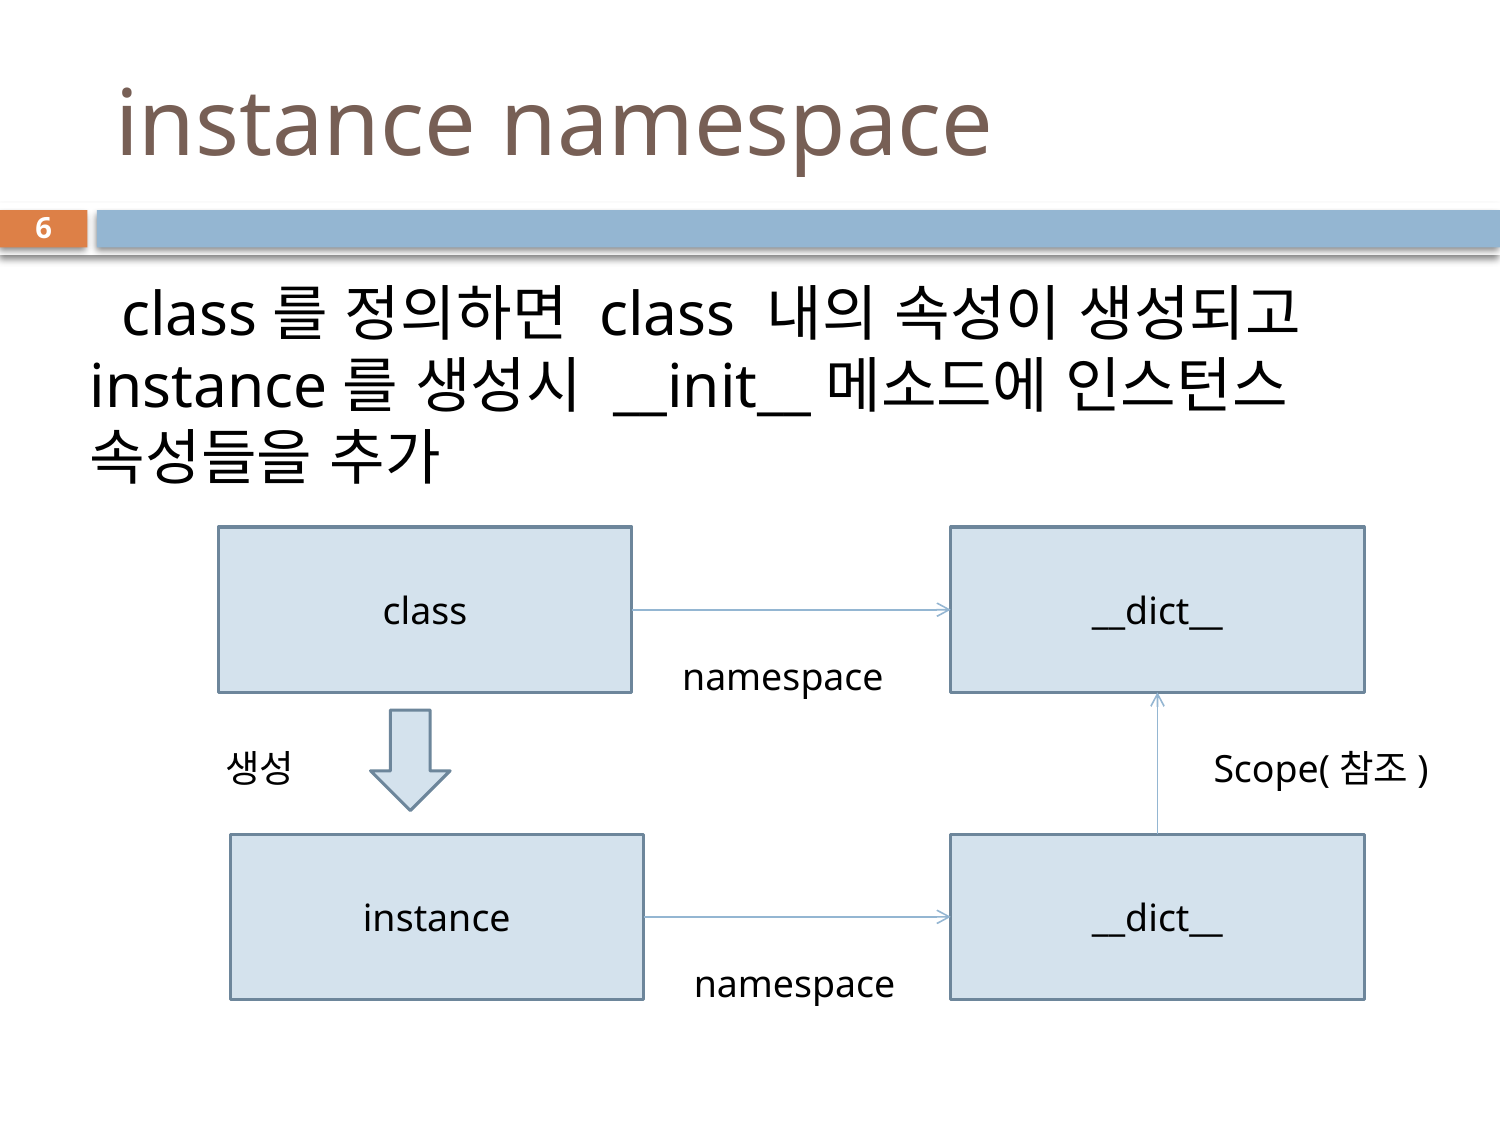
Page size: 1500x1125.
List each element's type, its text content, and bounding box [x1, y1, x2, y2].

text_box class [217, 525, 633, 694]
text_box namespace [667, 645, 904, 705]
list class를 정의하면 class 내의 속성이 생성되고 instance를 생성시 __init__메소드에 인스턴스 속성들을 추가 [75, 267, 1425, 539]
text_box __dict__ [949, 525, 1366, 694]
text_box instance [229, 833, 645, 1001]
title instance namespace [100, 37, 1438, 200]
text_box [384, 708, 452, 812]
text_box namespace [679, 952, 916, 1012]
text_box 생성 [135, 737, 384, 797]
text_box Scope(참조) [1198, 737, 1459, 797]
slide_number 6 [0, 208, 88, 249]
text_box __dict__ [949, 833, 1366, 1001]
